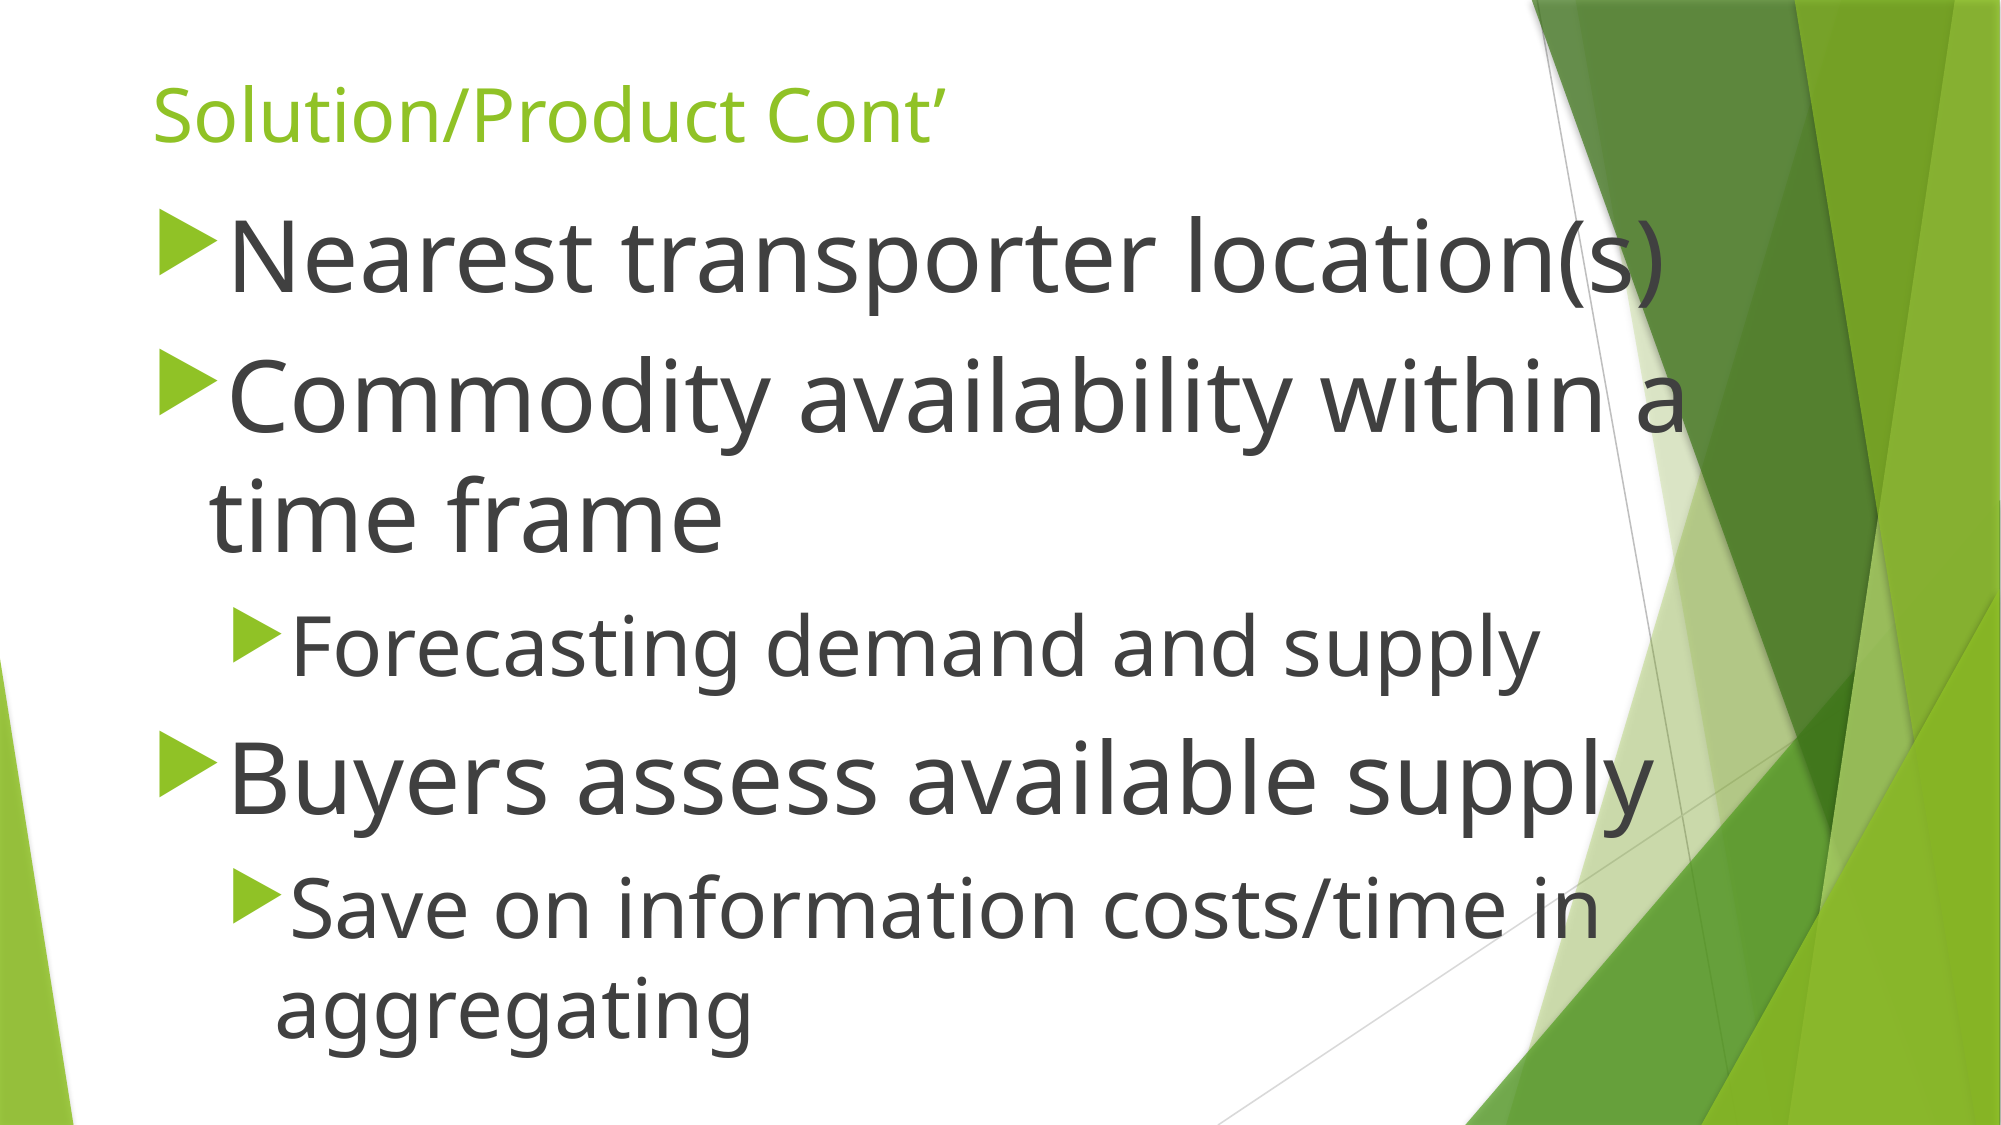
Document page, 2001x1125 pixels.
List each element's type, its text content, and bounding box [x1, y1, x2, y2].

list Nearest transporter location(s) Commodity availability within a time frame Forecasting demand and supply Buyers assess available supply Save on information costs/time in aggregating [137, 184, 1863, 1014]
title Solution/Product Cont’ [137, 59, 1863, 170]
